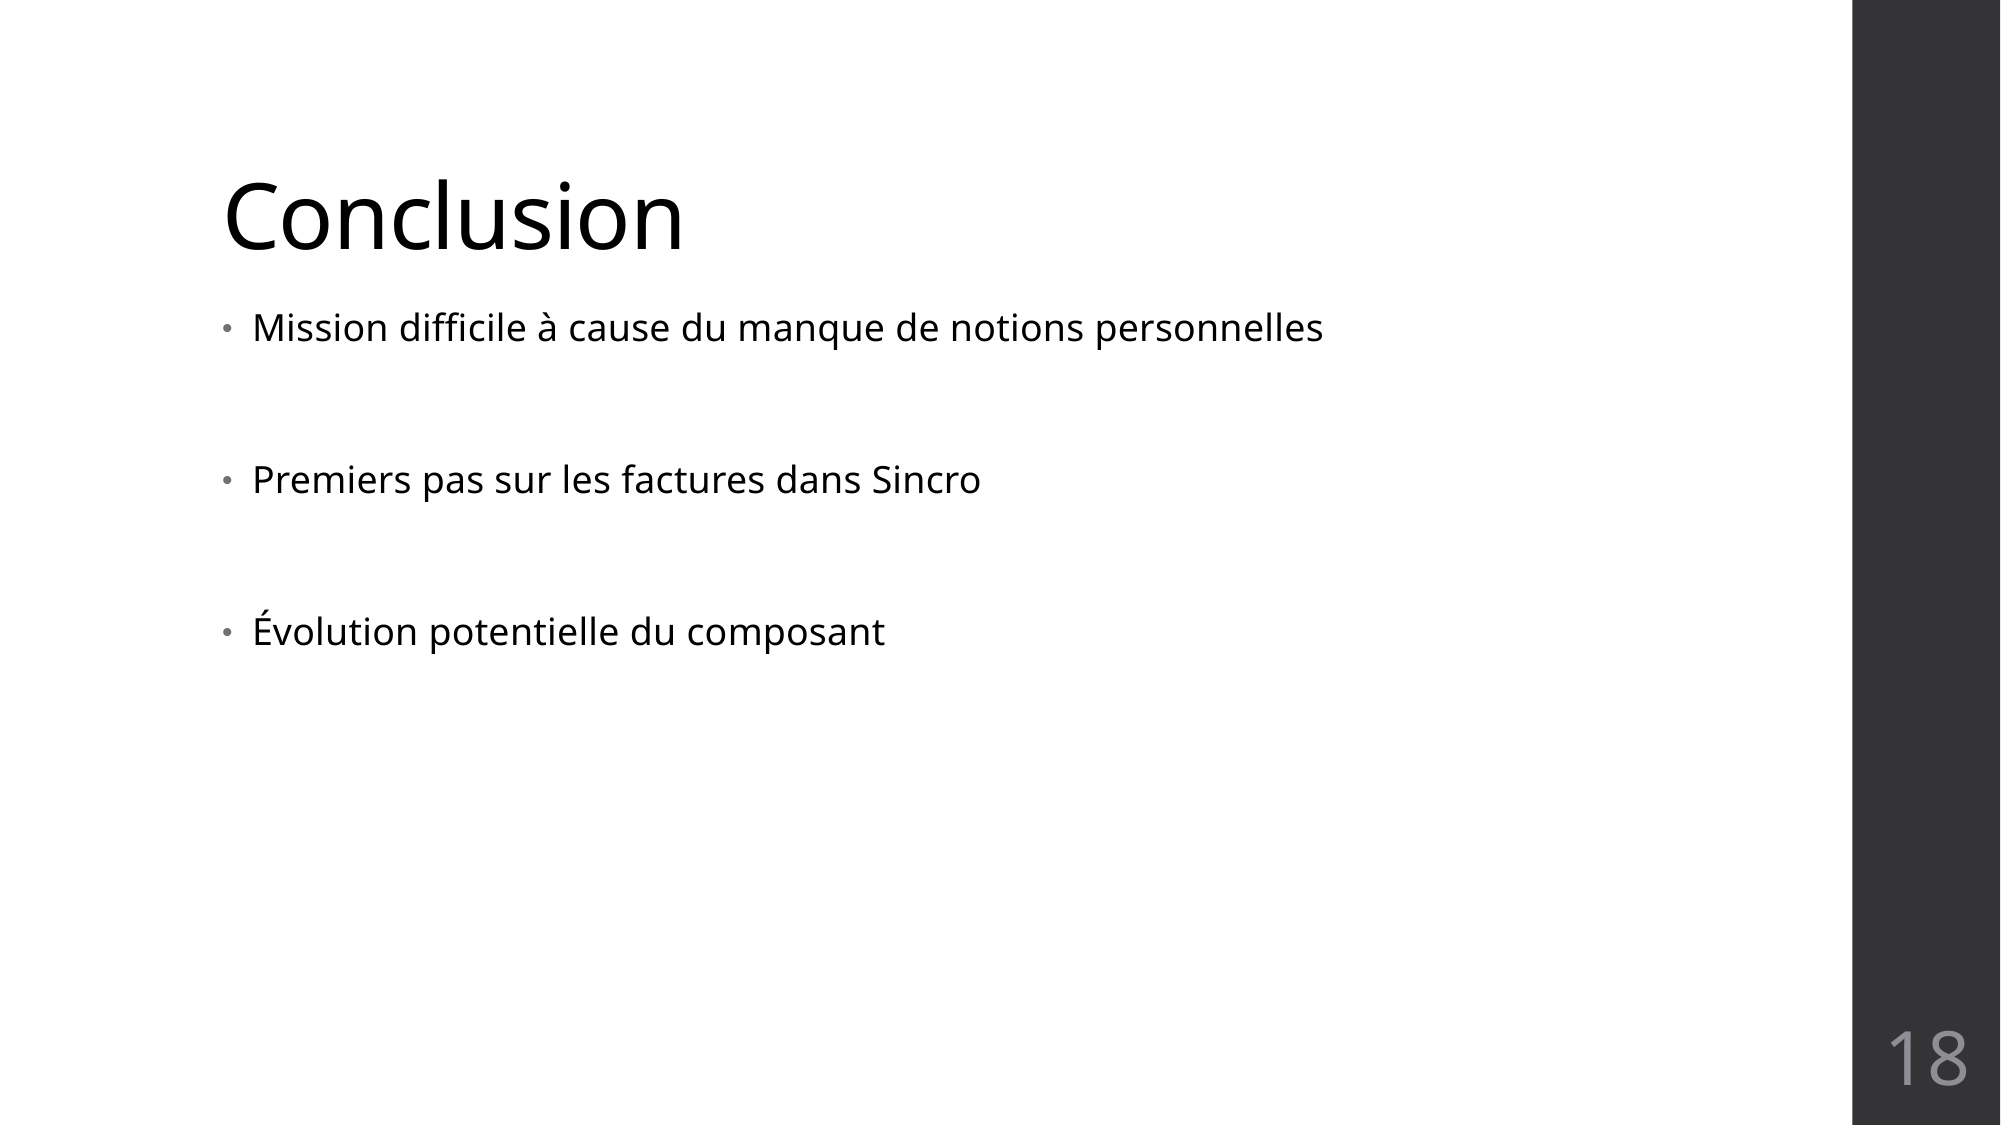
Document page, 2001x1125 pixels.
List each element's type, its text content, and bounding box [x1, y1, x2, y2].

list Mission difficile à cause du manque de notions personnelles Premiers pas sur les factures dans Sincro Évolution potentielle du composant [206, 299, 1617, 1014]
slide_number 18 [1852, 1012, 2000, 1110]
title Conclusion [206, 60, 1797, 278]
